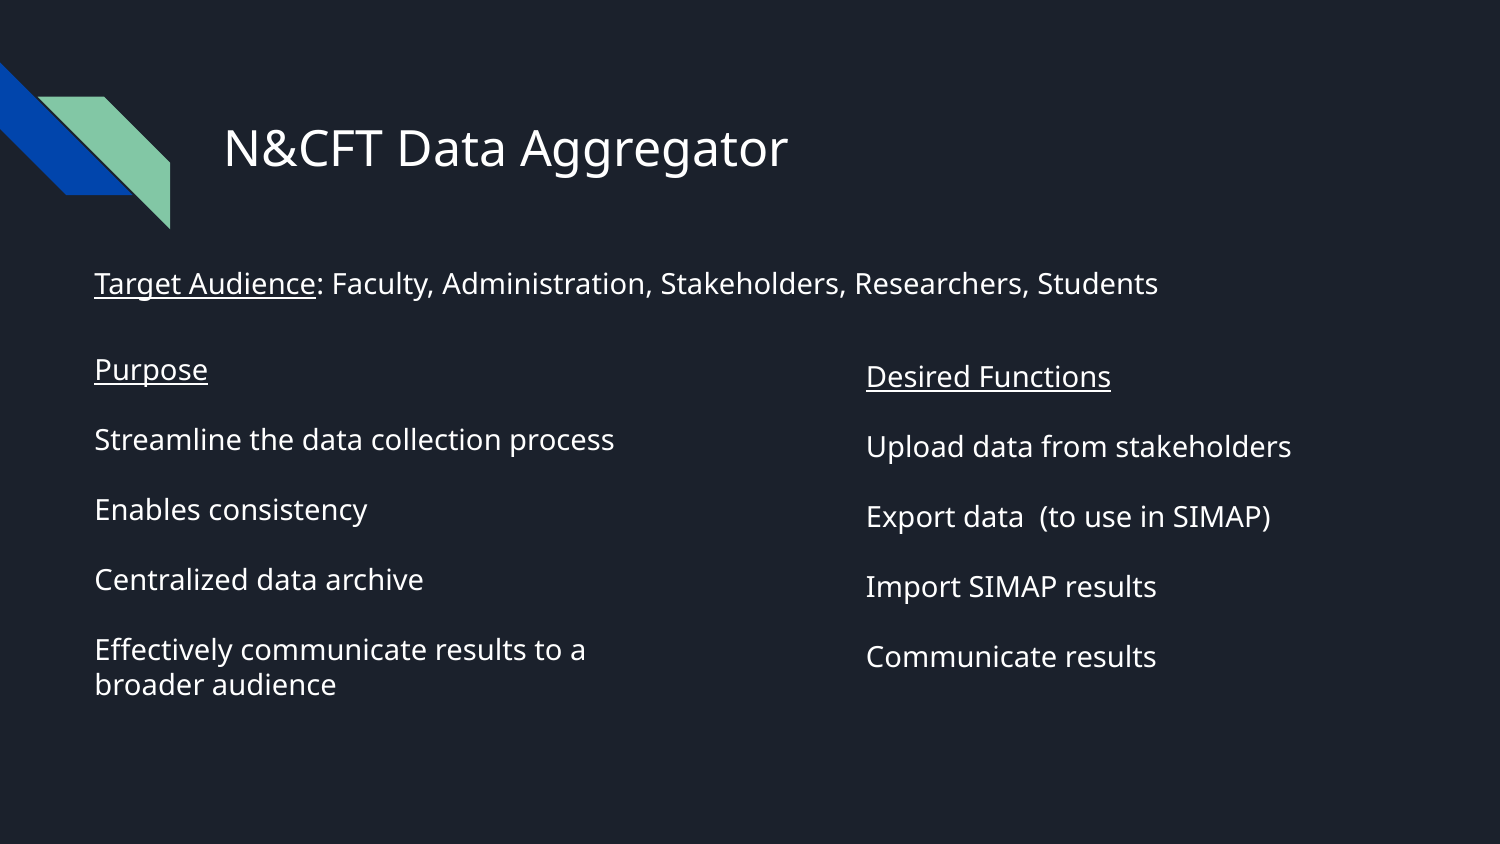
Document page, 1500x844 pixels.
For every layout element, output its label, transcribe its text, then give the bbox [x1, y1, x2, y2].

text_box Target Audience: Faculty, Administration, Stakeholders, Researchers, Students [79, 250, 1373, 327]
title N&CFT Data Aggregator [208, 101, 1364, 234]
text_box Desired Functions Upload data from stakeholders Export data (to use in SIMAP) Import SIMAP results Communicate results [850, 343, 1390, 644]
text_box Purpose Streamline the data collection process Enables consistency Centralized data archive Effectively communicate results to a broader audience [79, 336, 699, 651]
